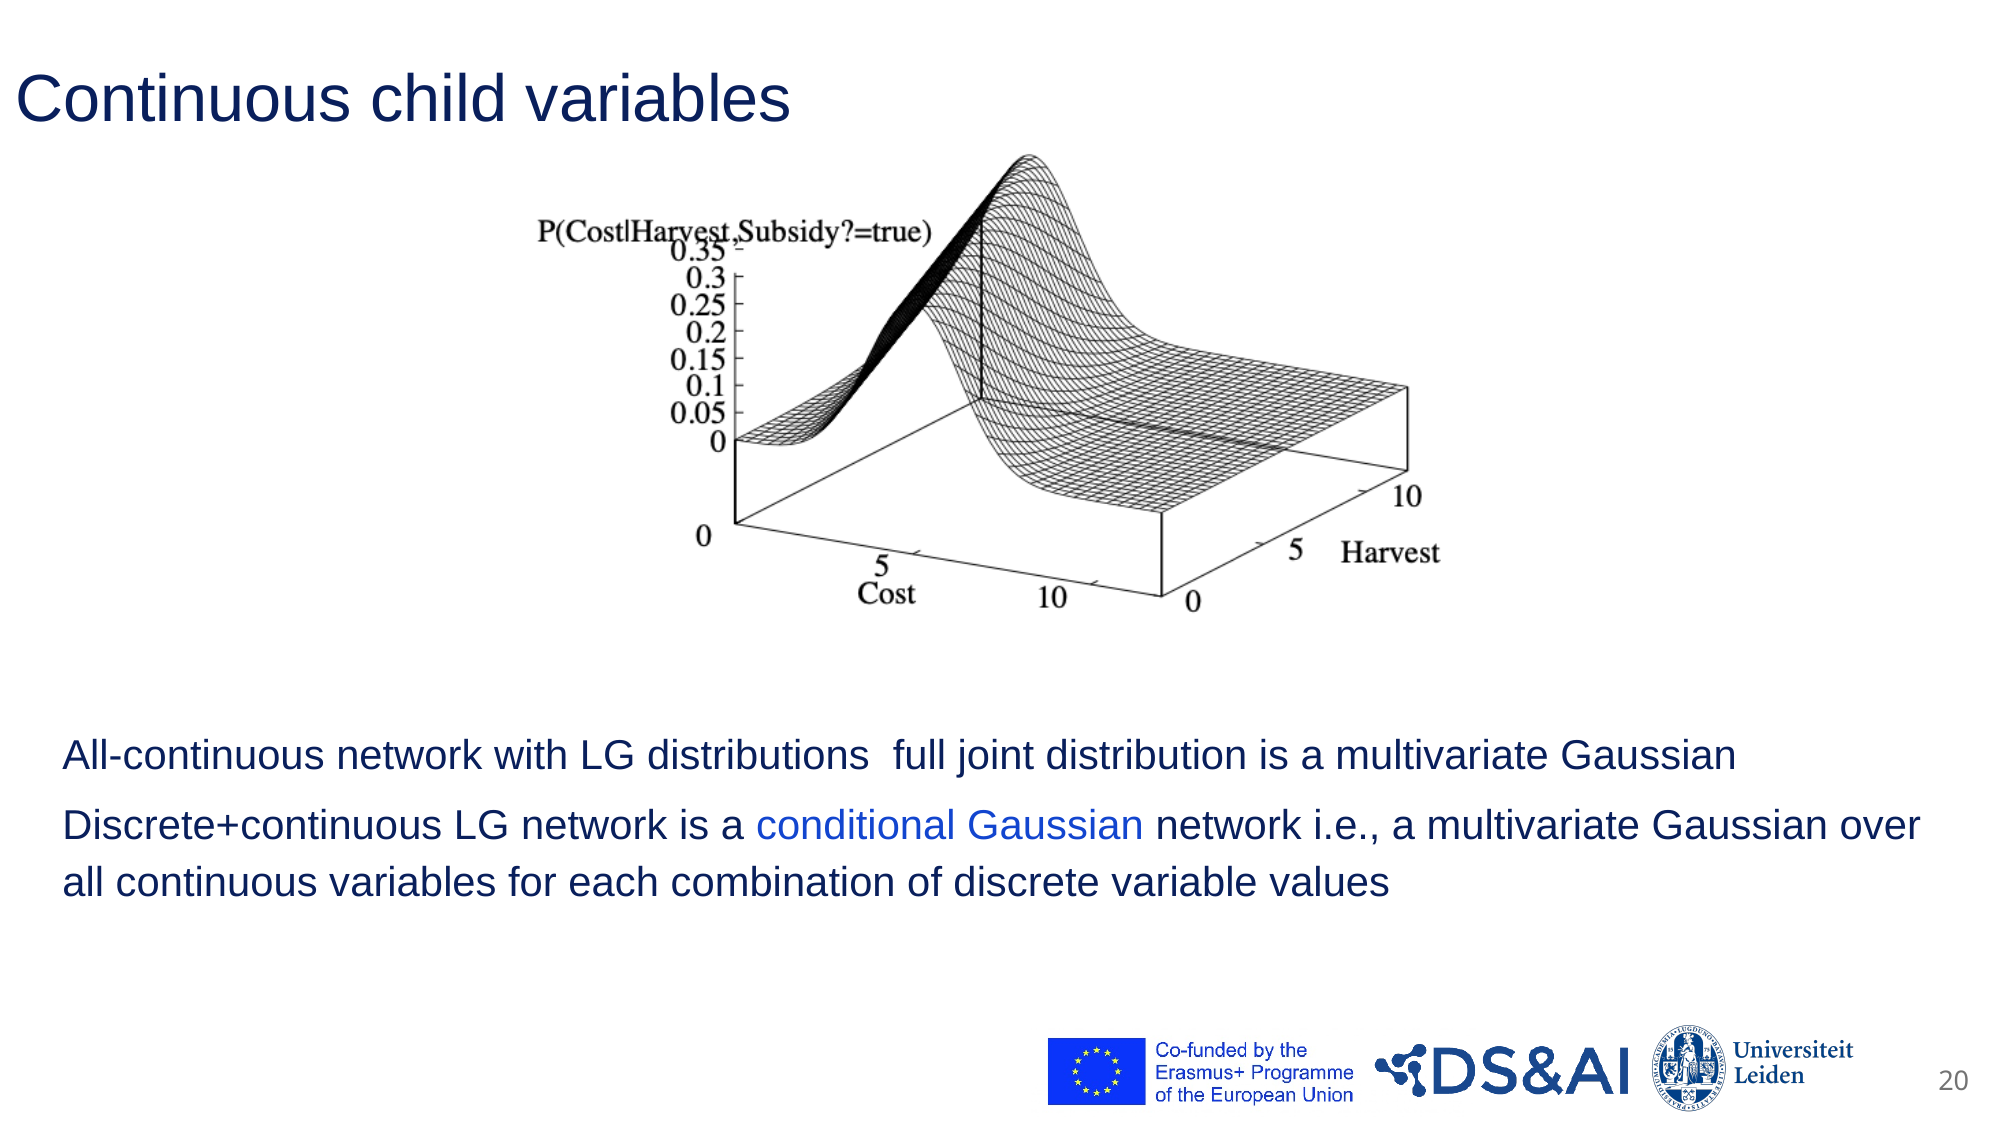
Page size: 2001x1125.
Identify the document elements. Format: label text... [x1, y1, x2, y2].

picture [503, 127, 1497, 632]
picture [1031, 980, 1857, 1125]
slide_number 20 [1921, 1049, 1985, 1115]
title Continuous child variables [0, 10, 2000, 180]
